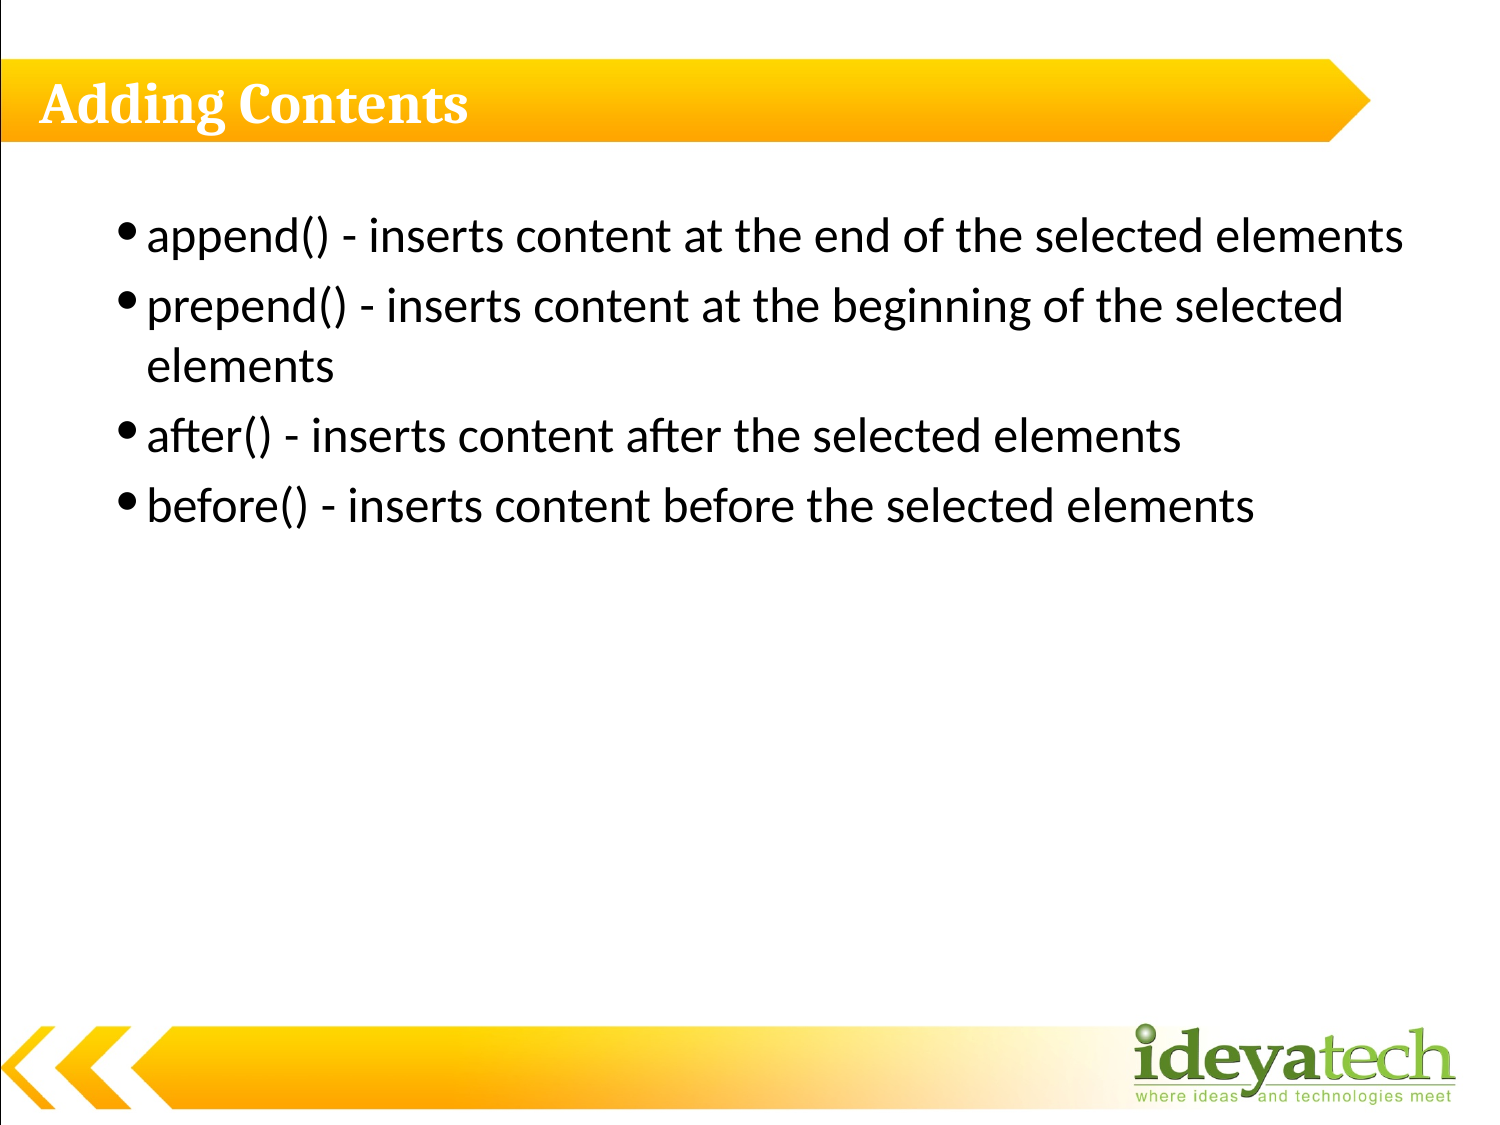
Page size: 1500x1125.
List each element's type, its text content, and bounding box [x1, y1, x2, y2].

list append() - inserts content at the end of the selected elements prepend() - inserts content at the beginning of the selected elements after() - inserts content after the selected elements before() - inserts content before the selected elements [75, 187, 1425, 988]
picture [0, 0, 1500, 1125]
title Adding Contents [24, 50, 1300, 150]
